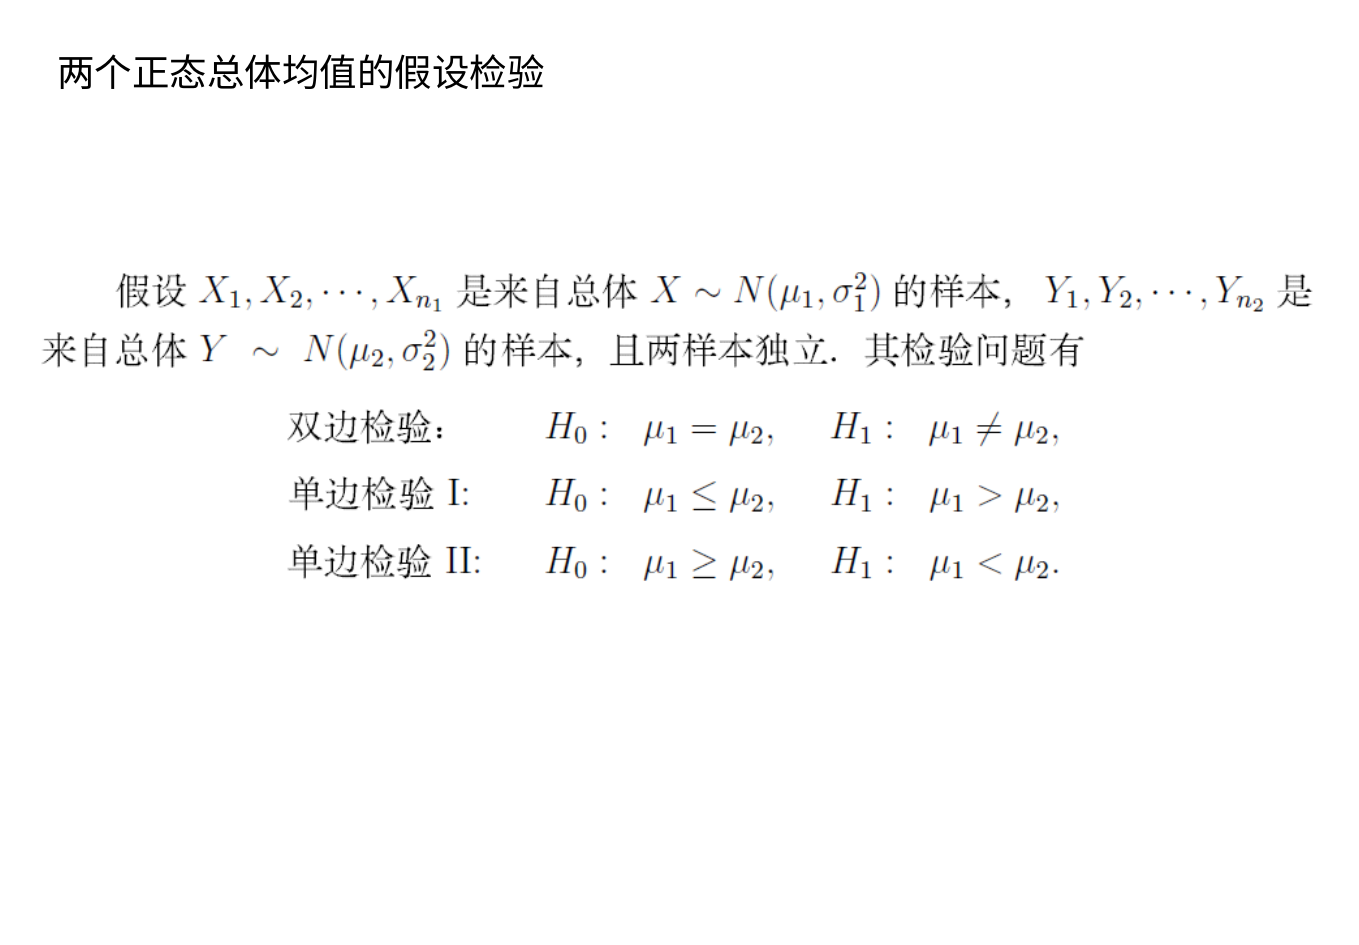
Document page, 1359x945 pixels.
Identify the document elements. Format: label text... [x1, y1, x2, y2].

text_box 两个正态总体均值的假设检验 [42, 41, 560, 101]
picture [39, 258, 1319, 598]
